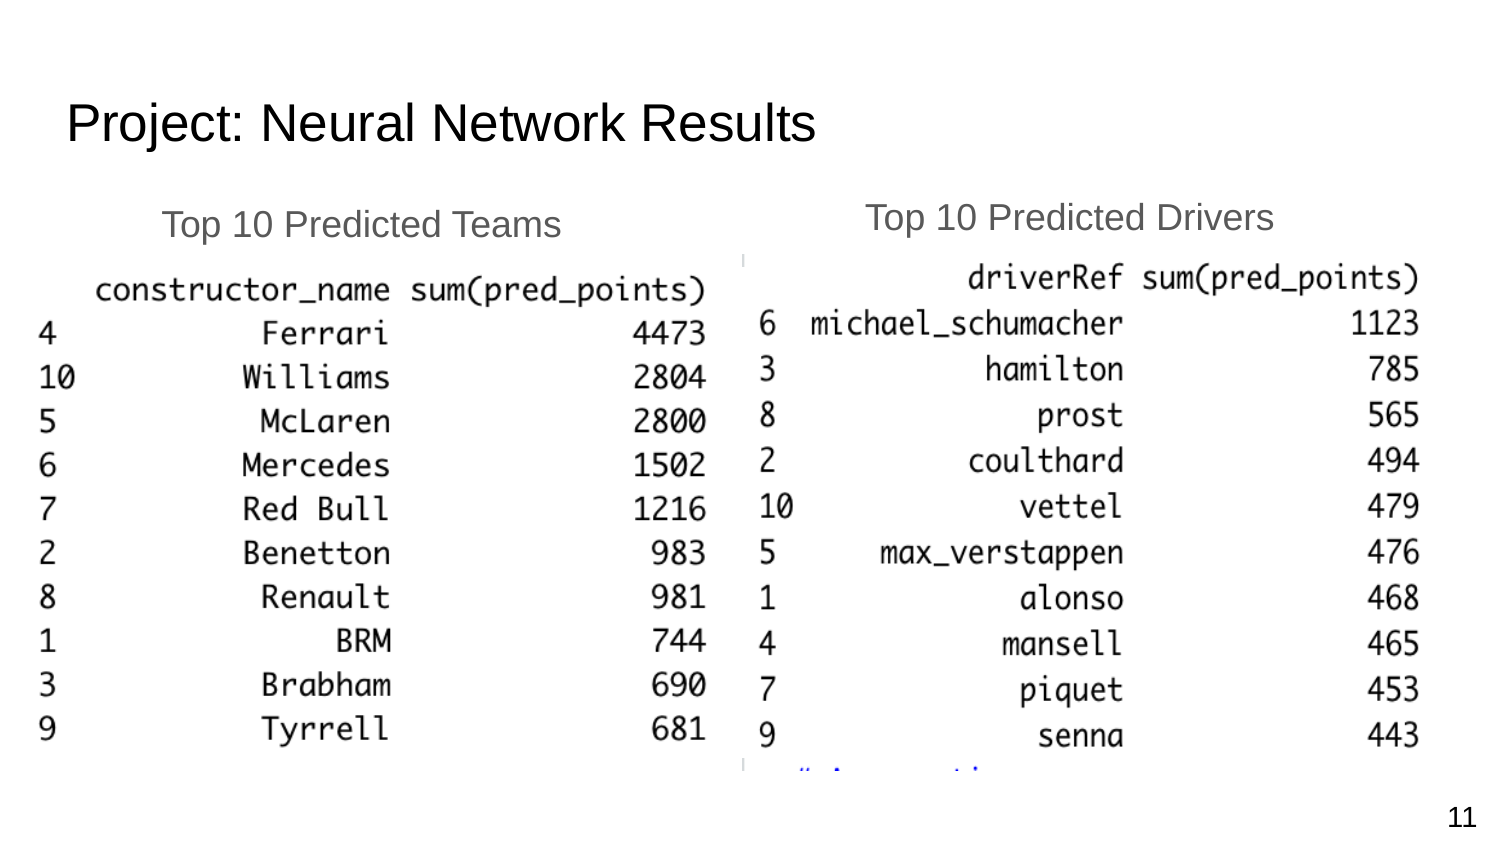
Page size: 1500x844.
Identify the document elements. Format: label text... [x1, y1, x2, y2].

list Top 10 Predicted Teams [146, 177, 610, 249]
picture [22, 254, 1470, 771]
title Project: Neural Network Results [51, 72, 1449, 167]
list Top 10 Predicted Drivers [849, 170, 1325, 242]
text_box 11 [1432, 783, 1500, 844]
